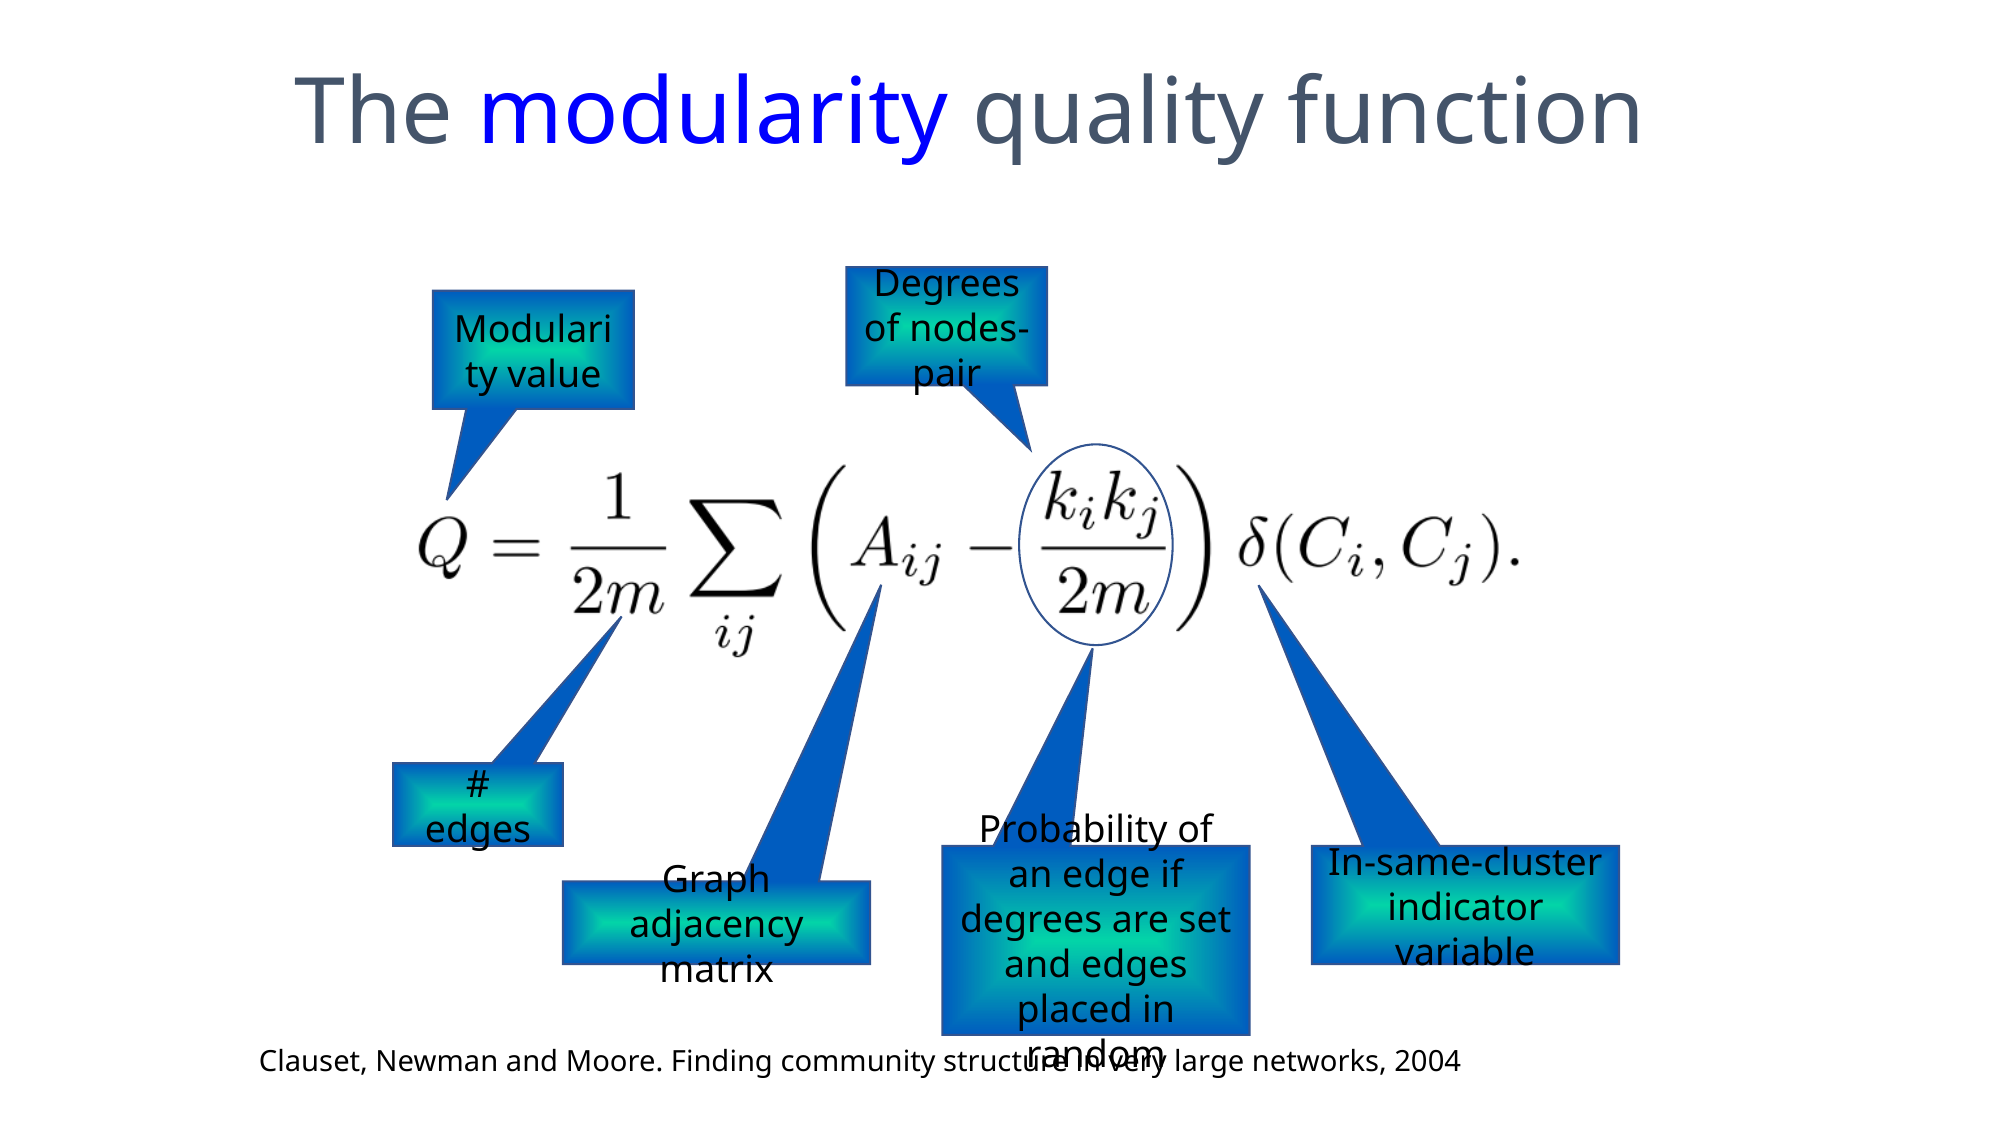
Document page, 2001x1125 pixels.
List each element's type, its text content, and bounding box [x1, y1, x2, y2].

text_box Graph adjacency matrix [561, 669, 872, 966]
text_box # edges [392, 669, 592, 847]
picture [393, 385, 1607, 669]
text_box Clauset, Newman and Moore. Finding community structure in very large networks, 2004 [244, 1034, 1615, 1085]
text_box The modularity quality function [279, 44, 1721, 188]
text_box In-same-cluster indicator variable [1290, 669, 1621, 966]
text_box Degrees of nodes-pair [845, 266, 1049, 385]
text_box Modularity value [431, 289, 635, 385]
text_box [942, 444, 1250, 1035]
